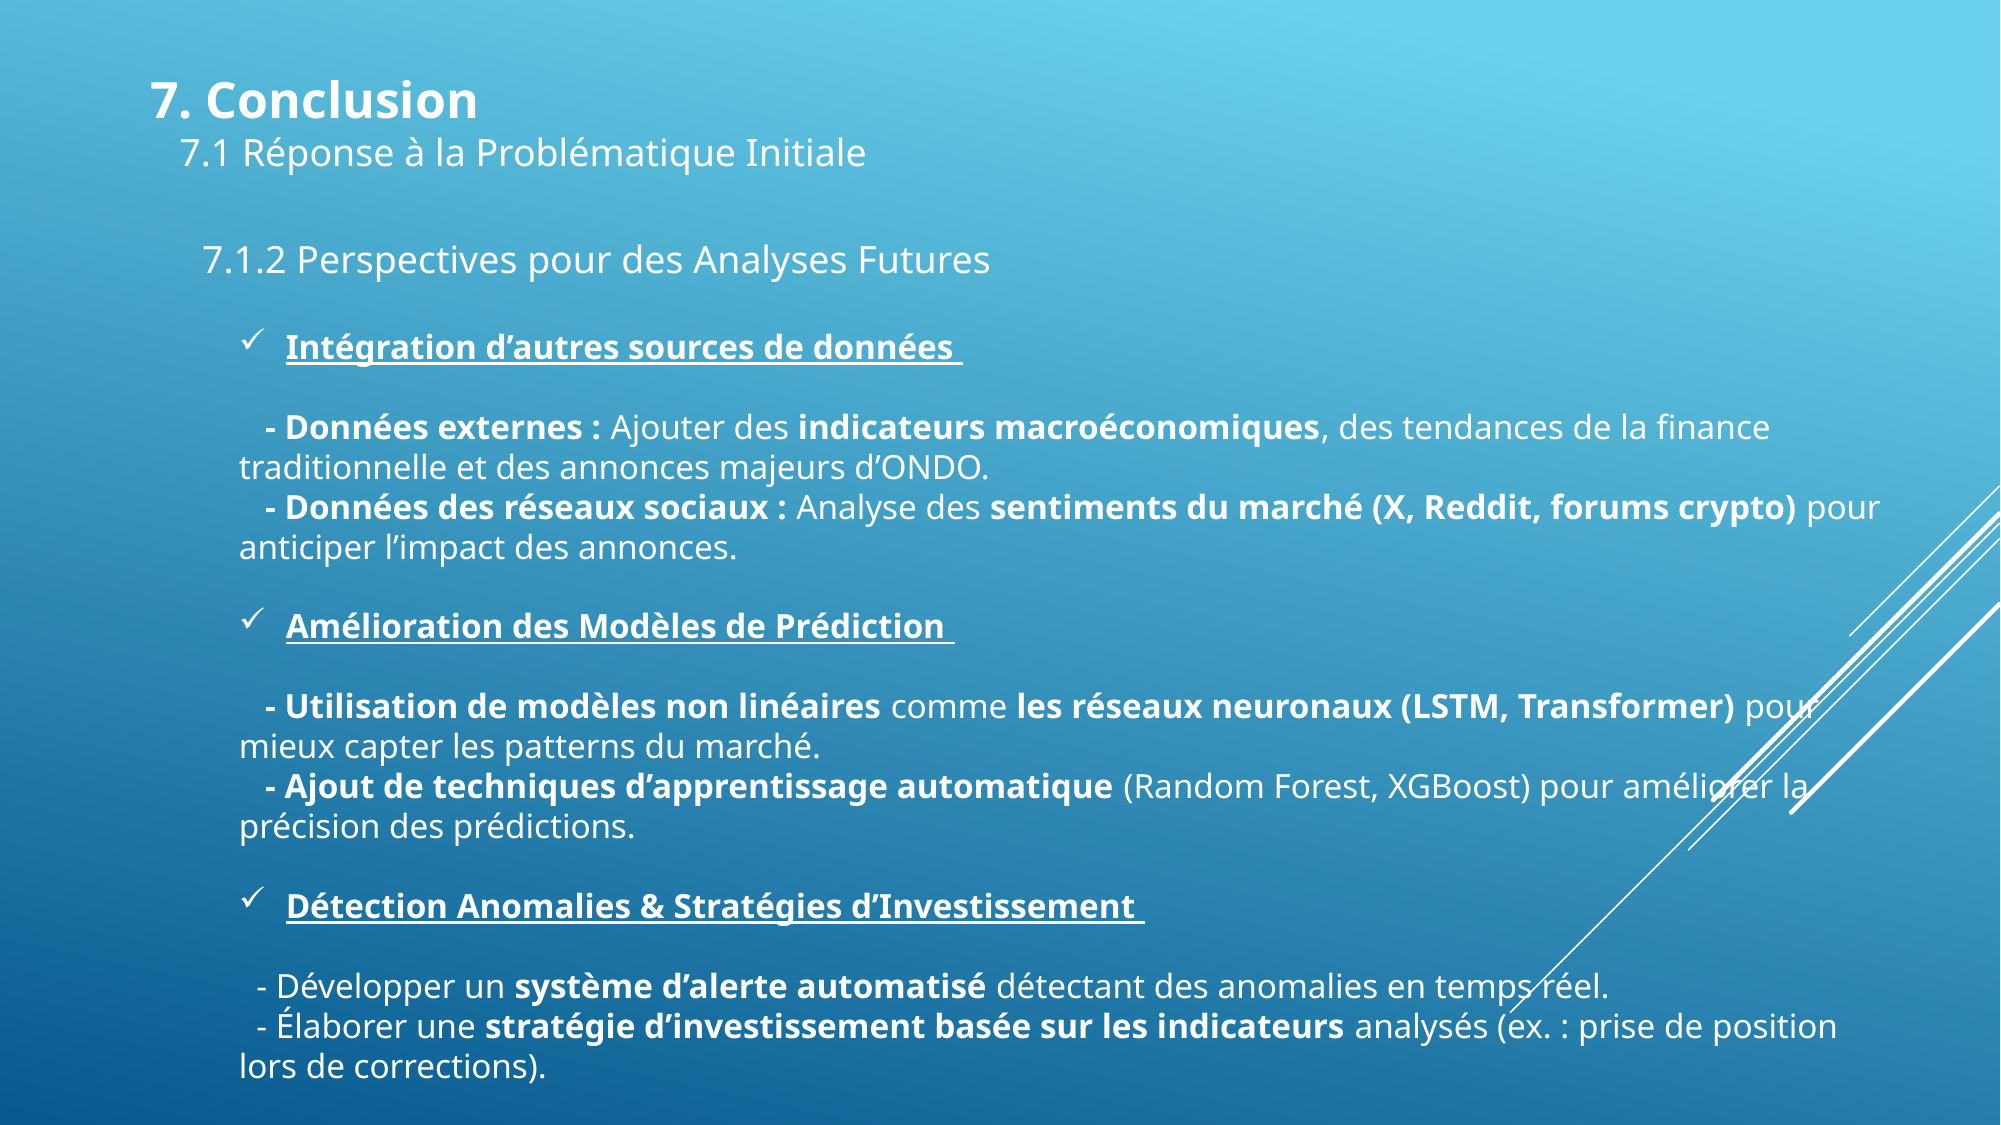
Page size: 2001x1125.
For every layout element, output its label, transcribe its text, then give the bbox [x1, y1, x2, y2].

text_box Intégration d’autres sources de données - Données externes : Ajouter des indicateurs macroéconomiques, des tendances de la finance traditionnelle et des annonces majeurs d’ONDO. - Données des réseaux sociaux : Analyse des sentiments du marché (X, Reddit, forums crypto) pour anticiper l’impact des annonces. Amélioration des Modèles de Prédiction - Utilisation de modèles non linéaires comme les réseaux neuronaux (LSTM, Transformer) pour mieux capter les patterns du marché. - Ajout de techniques d’apprentissage automatique (Random Forest, XGBoost) pour améliorer la précision des prédictions. Détection Anomalies & Stratégies d’Investissement - Développer un système d’alerte automatisé détectant des anomalies en temps réel. - Élaborer une stratégie d’investissement basée sur les indicateurs analysés (ex. : prise de position lors de corrections). [224, 318, 1897, 1125]
text_box 7. Conclusion 7.1 Réponse à la Problématique Initiale 7.1.2 Perspectives pour des Analyses Futures [135, 61, 1896, 291]
